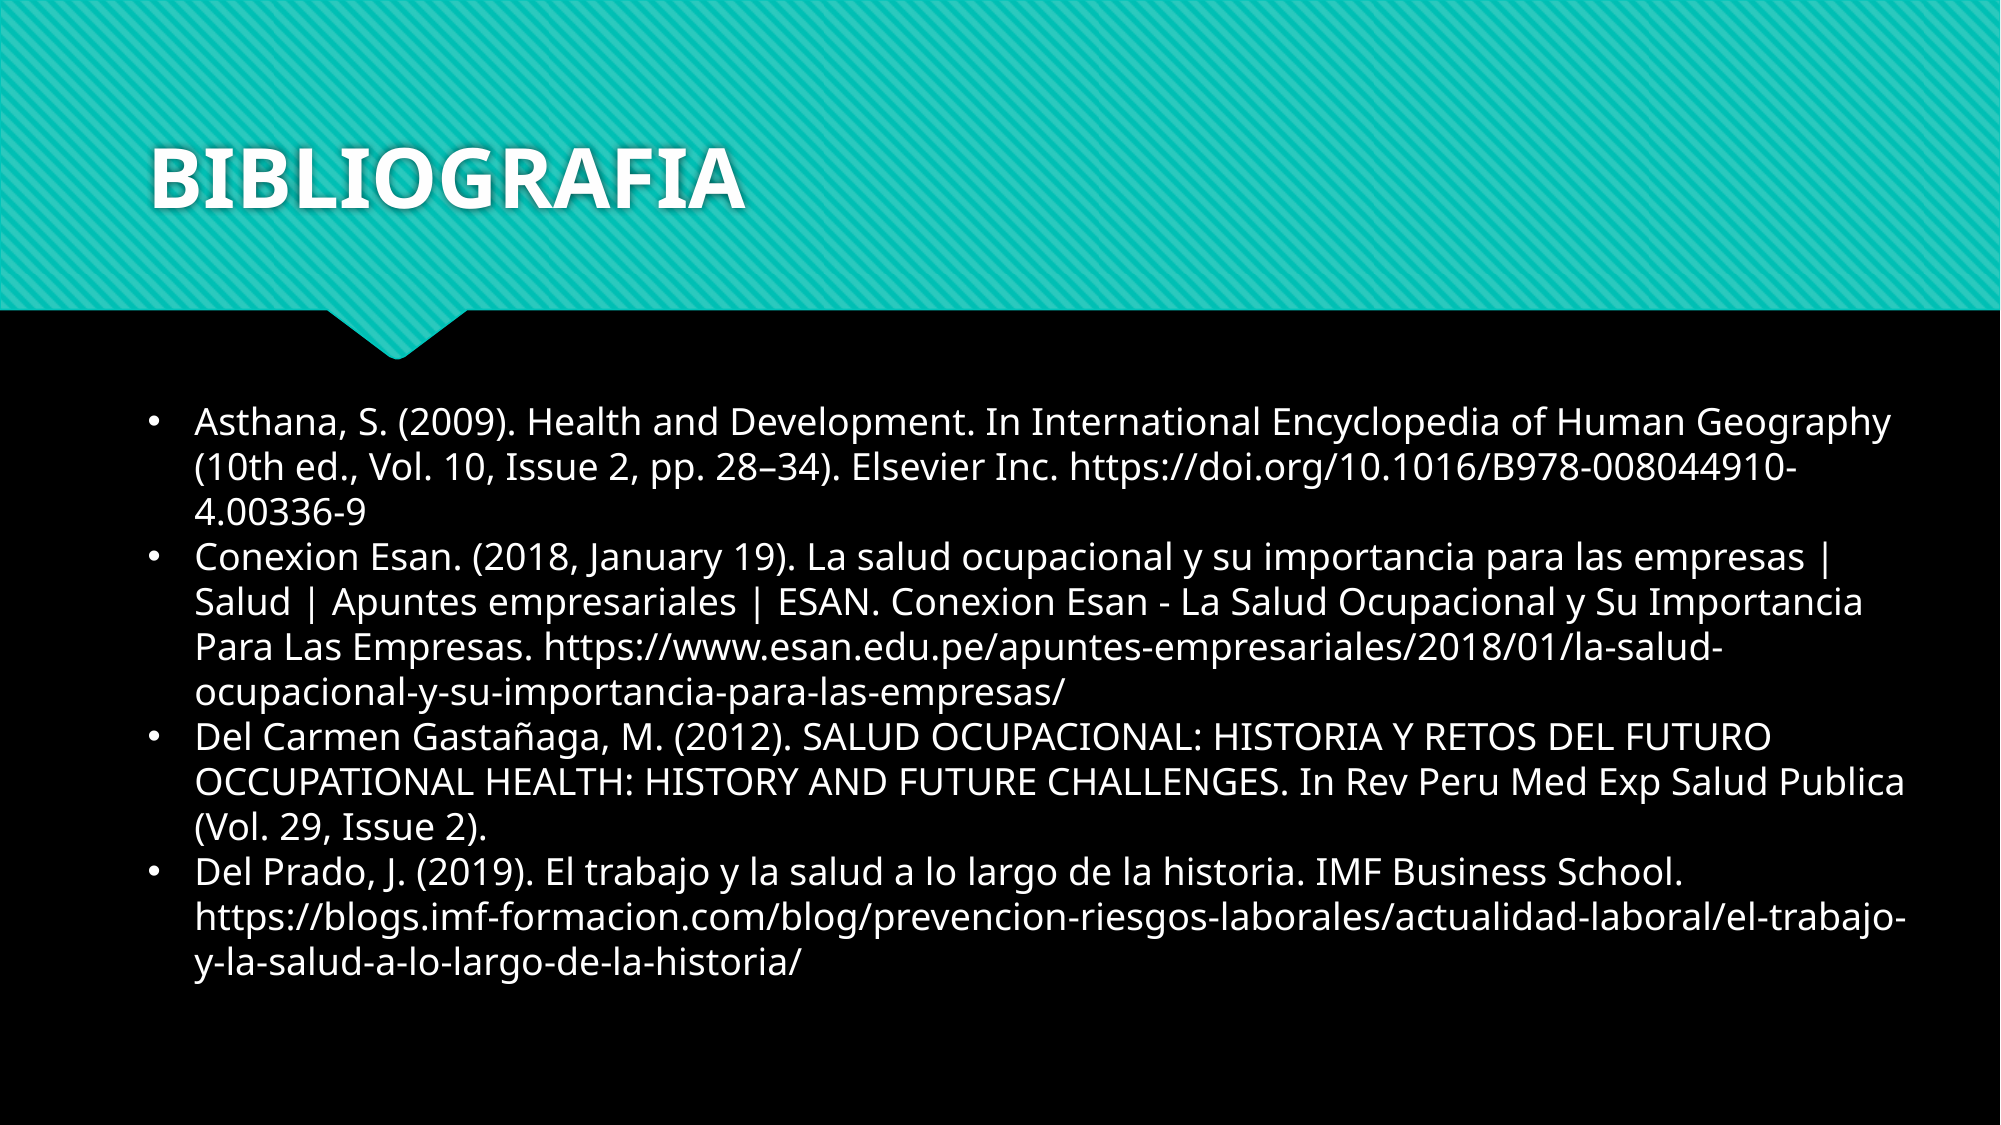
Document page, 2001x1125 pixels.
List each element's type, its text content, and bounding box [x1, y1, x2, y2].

title BIBLIOGRAFIA [132, 73, 1868, 233]
text_box Asthana, S. (2009). Health and Development. In International Encyclopedia of Human Geography (10th ed., Vol. 10, Issue 2, pp. 28–34). Elsevier Inc. https://doi.org/10.1016/B978-008044910-4.00336-9 Conexion Esan. (2018, January 19). La salud ocupacional y su importancia para las empresas | Salud | Apuntes empresariales | ESAN. Conexion Esan - La Salud Ocupacional y Su Importancia Para Las Empresas. https://www.esan.edu.pe/apuntes-empresariales/2018/01/la-salud-ocupacional-y-su-importancia-para-las-empresas/ Del Carmen Gastañaga, M. (2012). SALUD OCUPACIONAL: HISTORIA Y RETOS DEL FUTURO OCCUPATIONAL HEALTH: HISTORY AND FUTURE CHALLENGES. In Rev Peru Med Exp Salud Publica (Vol. 29, Issue 2). Del Prado, J. (2019). El trabajo y la salud a lo largo de la historia. IMF Business School. https://blogs.imf-formacion.com/blog/prevencion-riesgos-laborales/actualidad-laboral/el-trabajo-y-la-salud-a-lo-largo-de-la-historia/ [132, 390, 1929, 1036]
